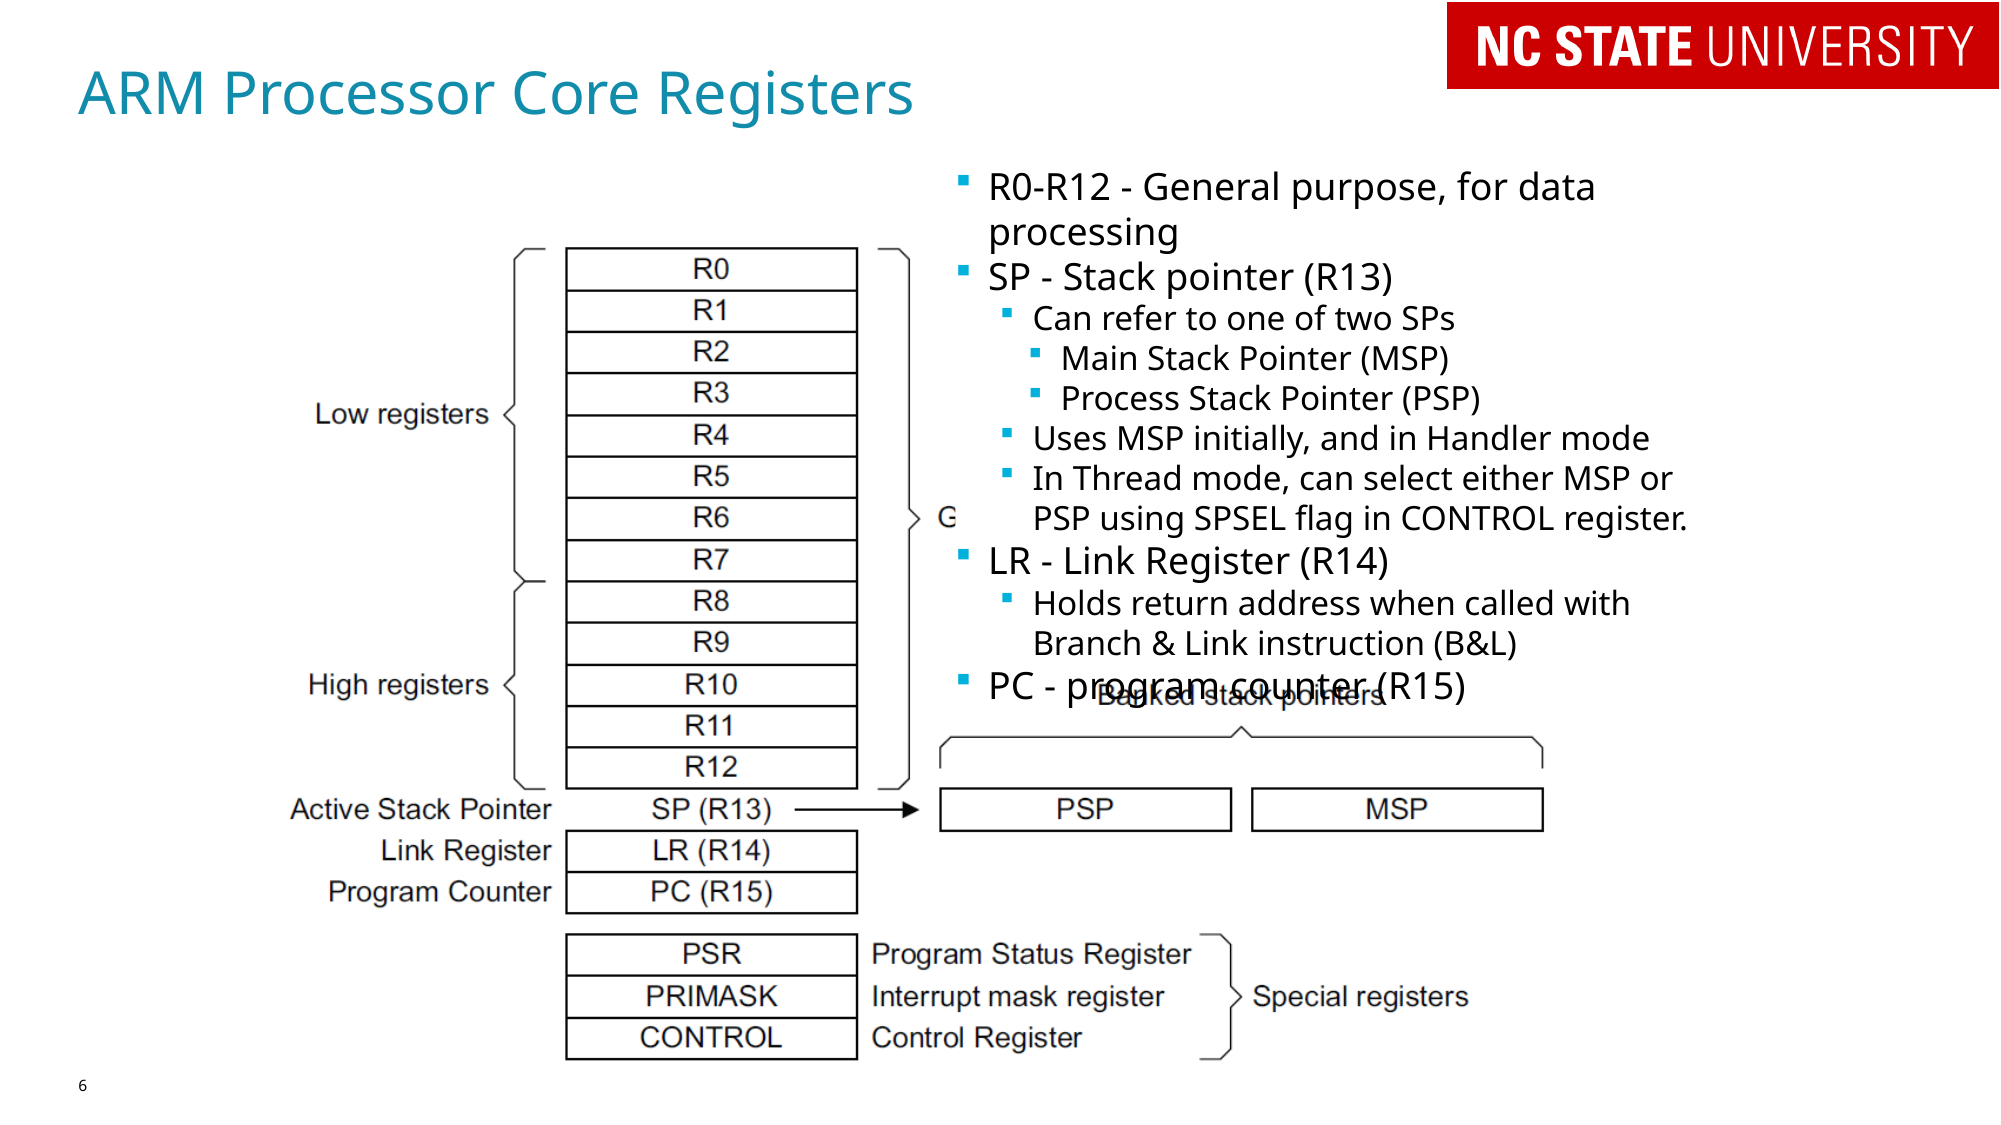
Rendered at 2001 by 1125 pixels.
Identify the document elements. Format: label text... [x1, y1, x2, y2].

title ARM Processor Core Registers [78, 55, 1910, 150]
picture [249, 199, 1557, 1071]
list R0-R12 - General purpose, for data processing SP - Stack pointer (R13) Can refer to one of two SPs Main Stack Pointer (MSP) Process Stack Pointer (PSP) Uses MSP initially, and in Handler mode In Thread mode, can select either MSP or PSP using SPSEL flag in CONTROL register. LR - Link Register (R14) Holds return address when called with Branch & Link instruction (B&L) PC - program counter (R15) [955, 162, 1700, 675]
picture [1447, 2, 1999, 89]
